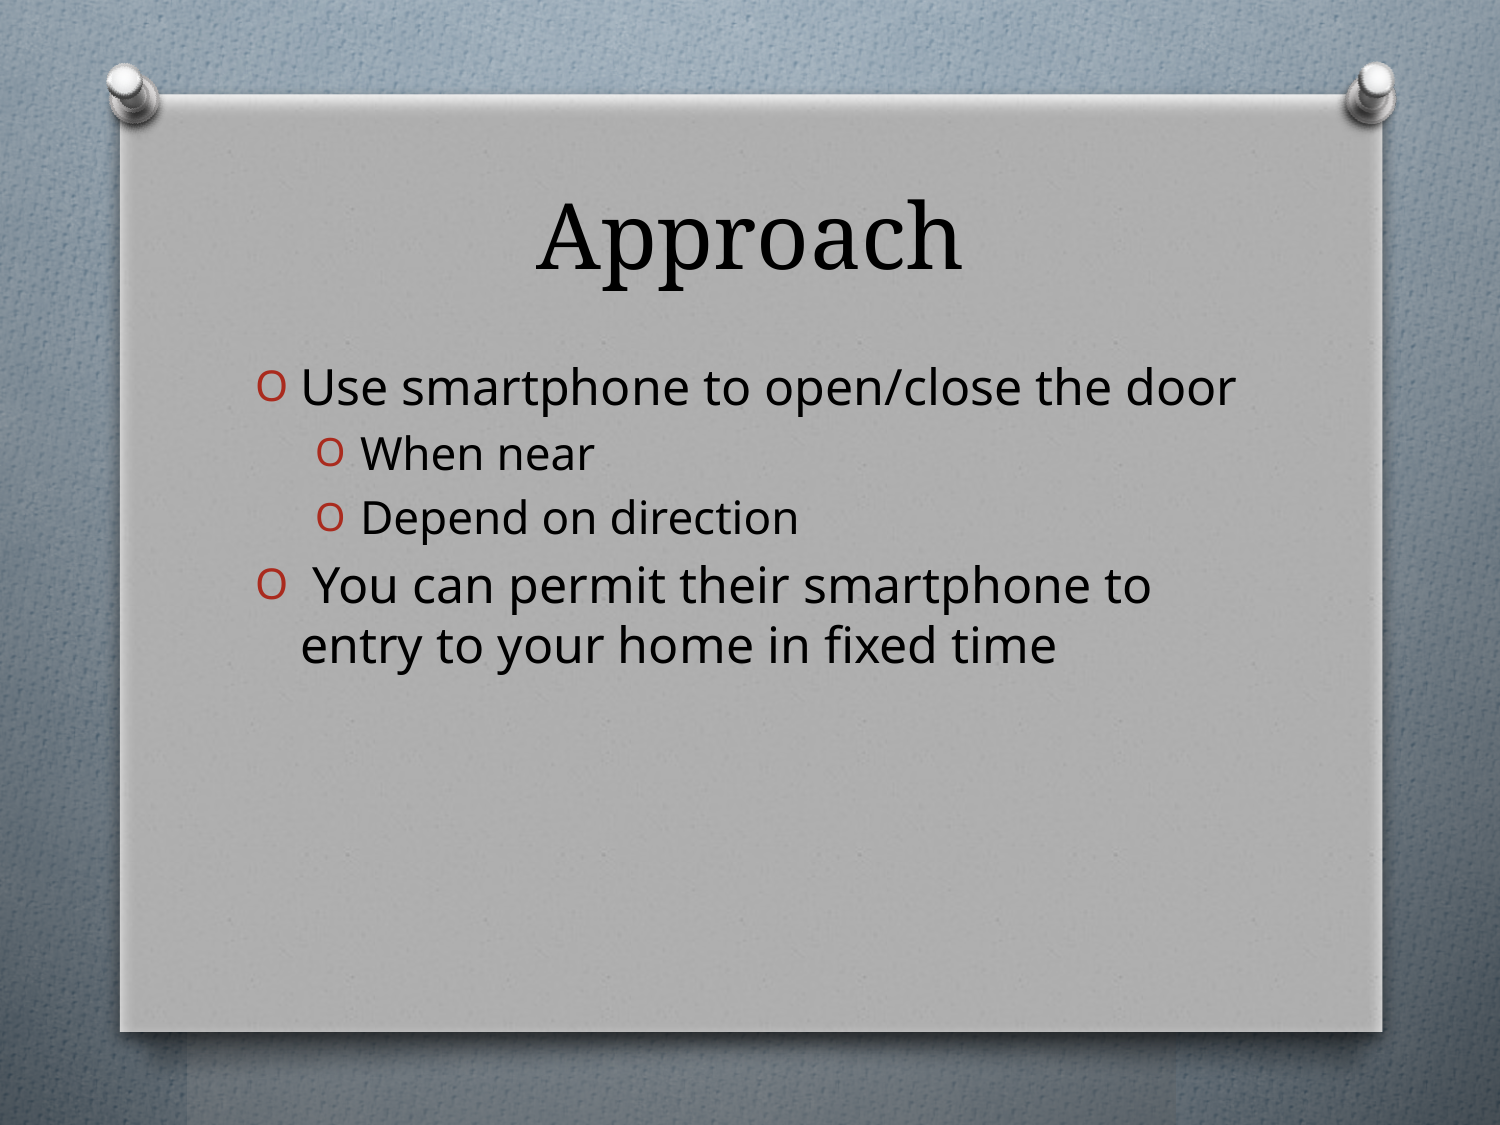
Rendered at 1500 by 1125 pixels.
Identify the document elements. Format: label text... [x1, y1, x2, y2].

list Use smartphone to open/close the door When near Depend on direction You can permit their smartphone to entry to your home in fixed time [240, 347, 1257, 939]
picture [1317, 35, 1439, 156]
title Approach [179, 134, 1323, 332]
picture [75, 29, 198, 153]
